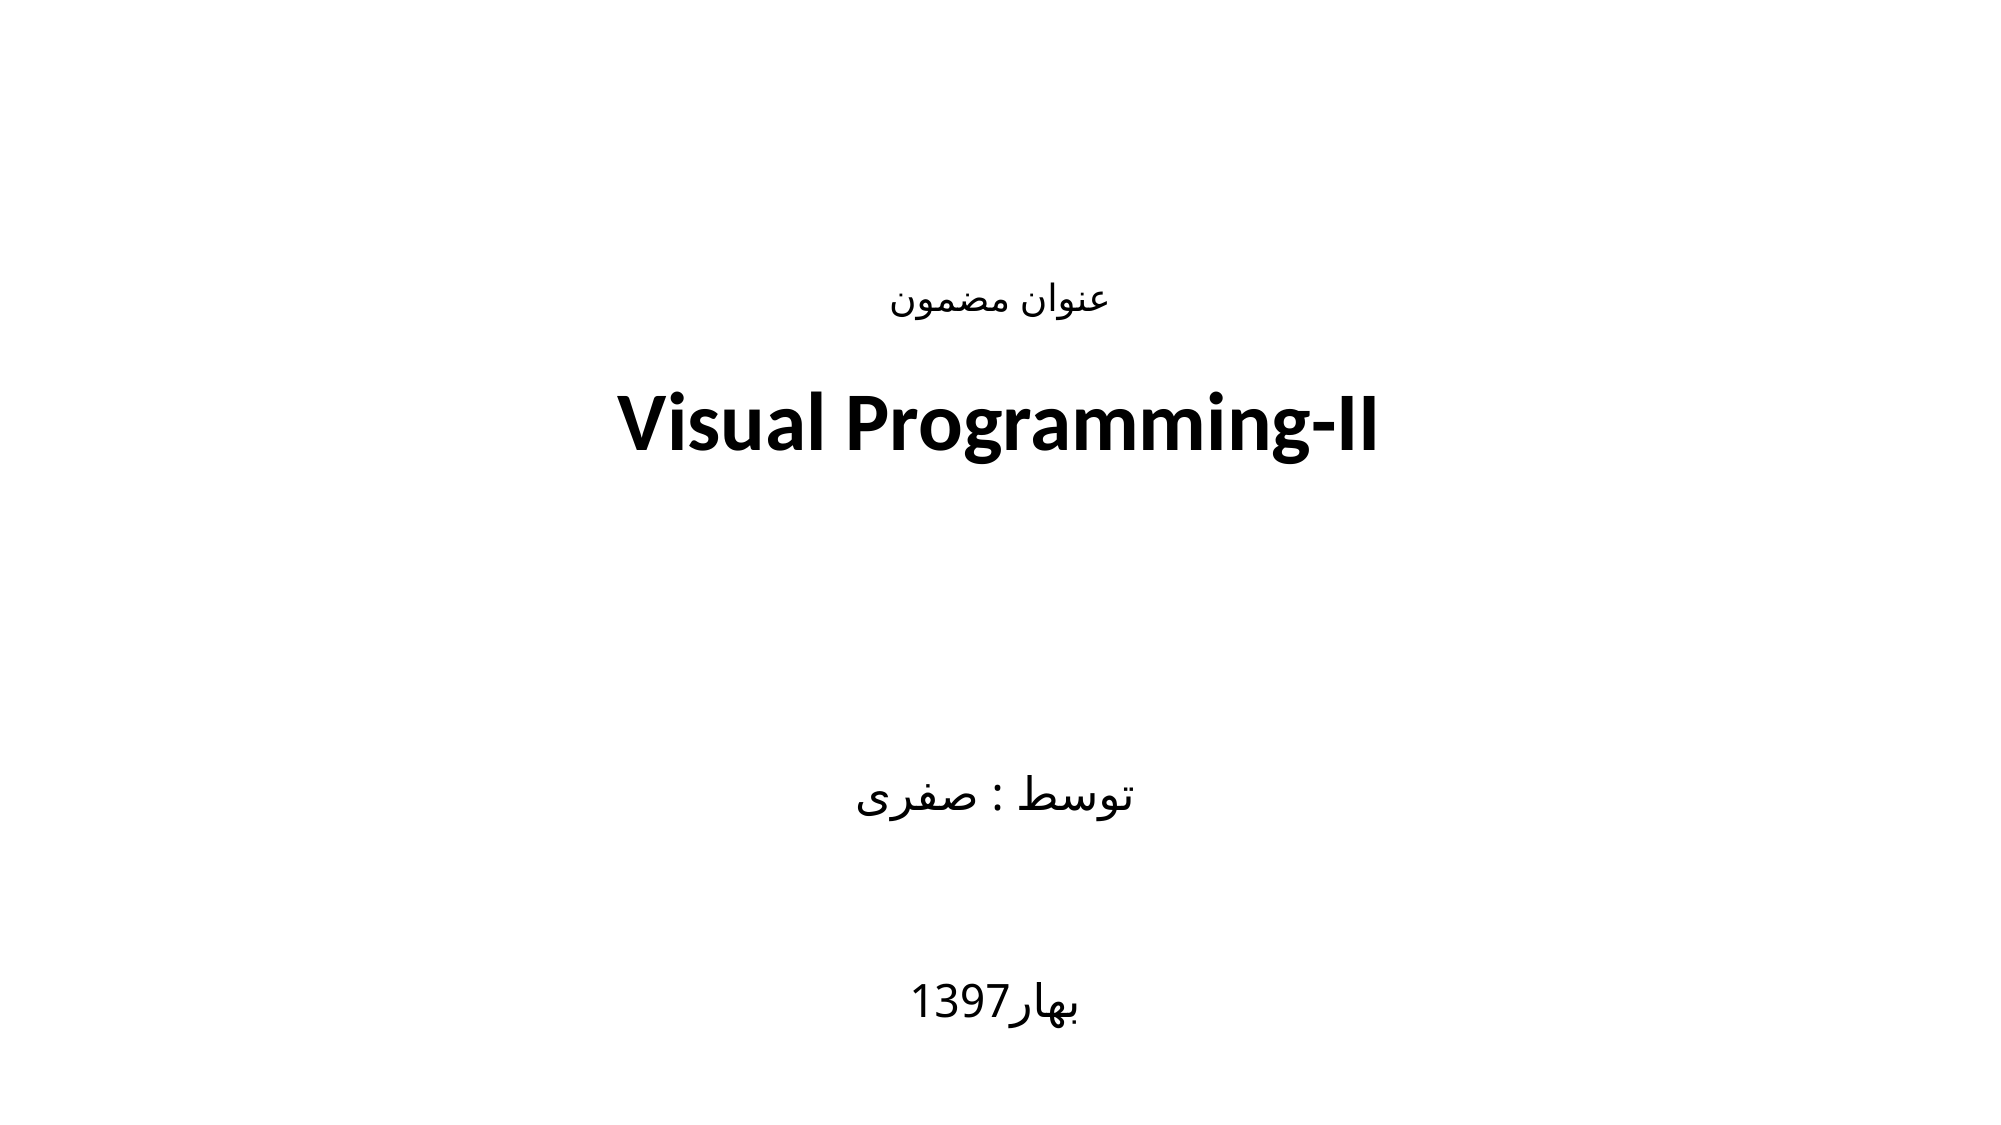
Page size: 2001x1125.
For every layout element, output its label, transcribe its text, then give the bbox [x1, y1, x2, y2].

subtitle توسط : صفری بهار1397 [245, 763, 1745, 1036]
title Visual Programming-II [249, 78, 1750, 576]
text_box عنوان مضمون [743, 266, 1257, 327]
